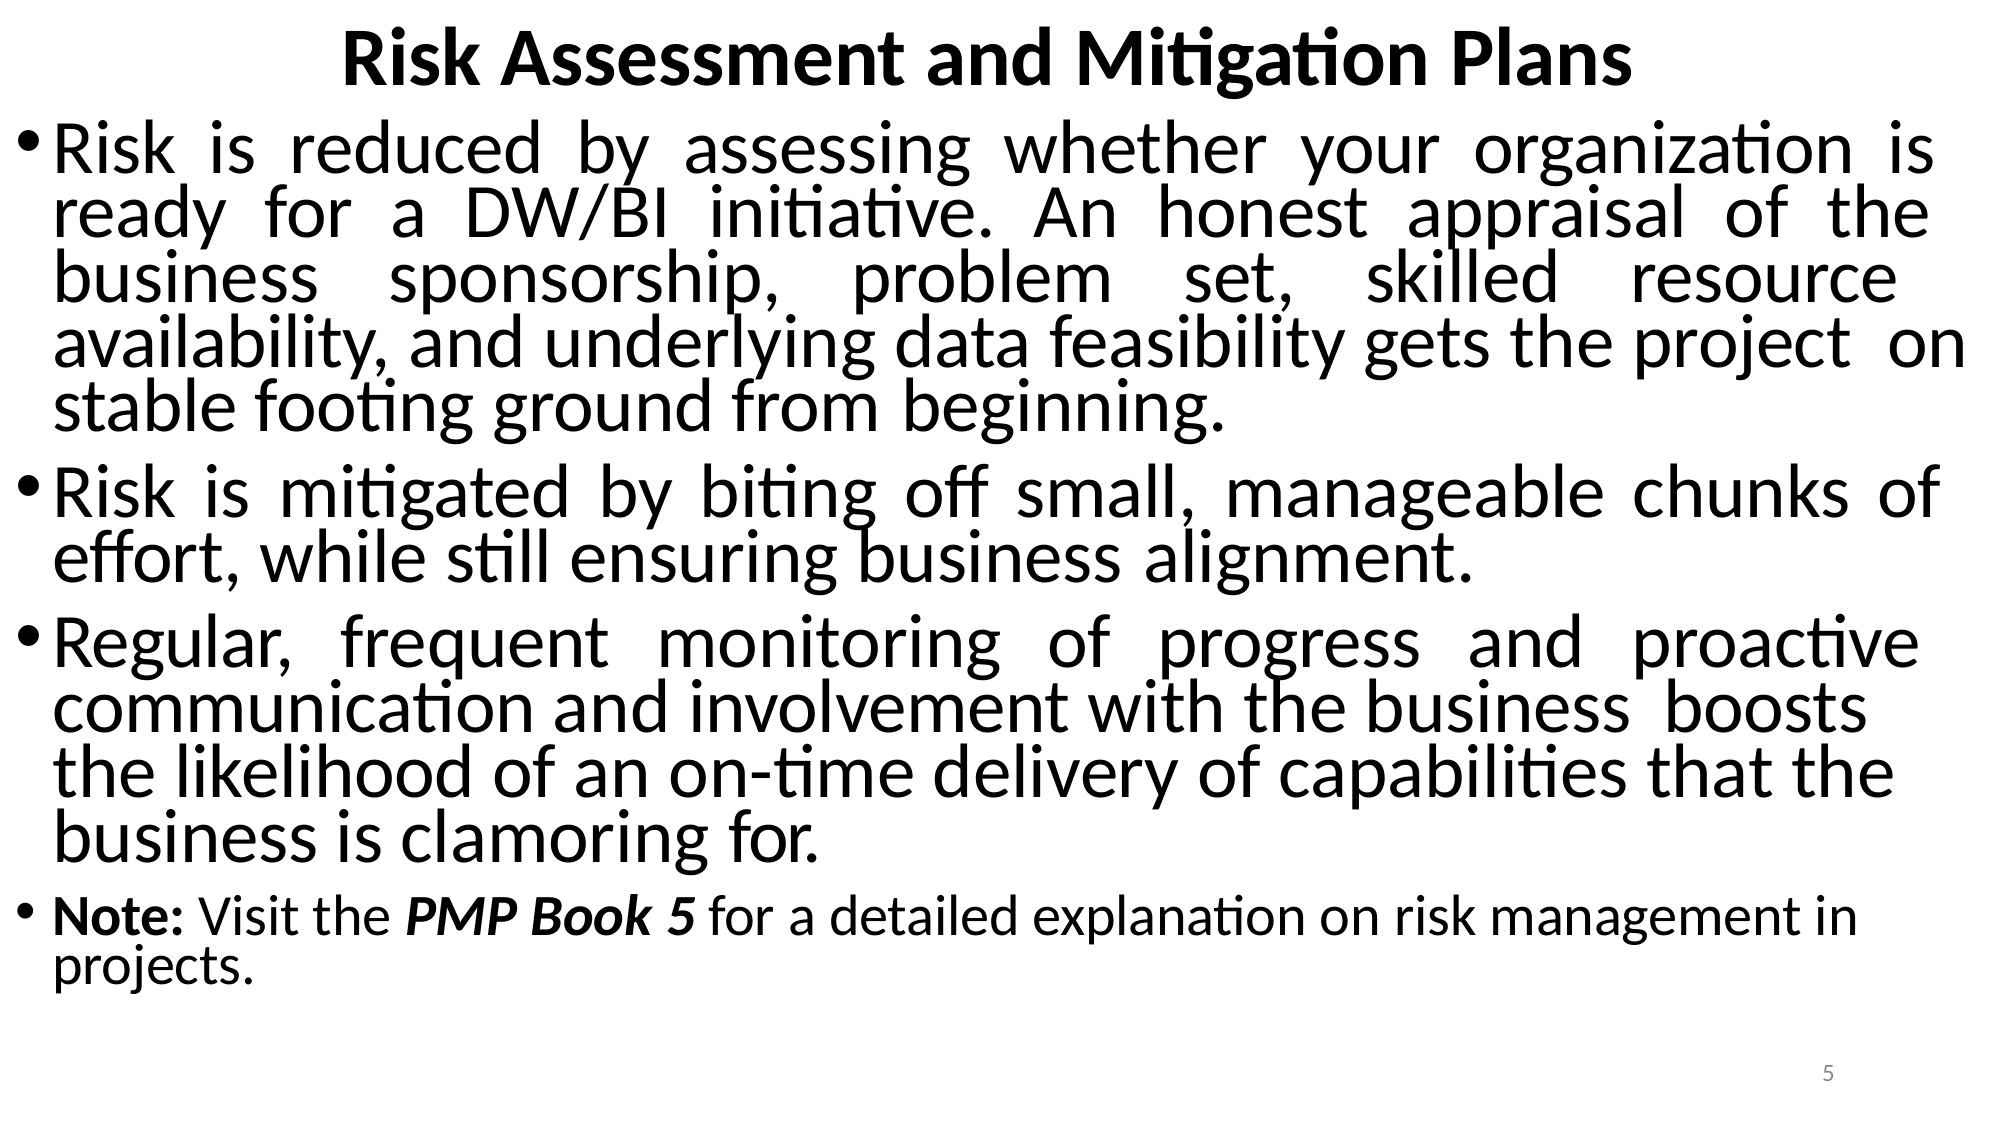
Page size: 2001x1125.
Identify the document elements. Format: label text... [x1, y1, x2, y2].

text_box Risk is reduced by assessing whether your organization is ready for a DW/BI initiative. An honest appraisal of the business sponsorship, problem set, skilled resource availability, and underlying data feasibility gets the project on stable footing ground from beginning. Risk is mitigated by biting off small, manageable chunks of effort, while still ensuring business alignment. Regular, frequent monitoring of progress and proactive communication and involvement with the business boosts [12, 91, 1969, 716]
text_box the likelihood of an on-time delivery of capabilities that the business is clamoring for. Note: Visit the PMP Book 5 for a detailed explanation on risk management in projects. [12, 716, 1969, 995]
title Risk Assessment and Mitigation Plans [339, 0, 1644, 91]
slide_number 5 [1817, 1060, 1852, 1125]
